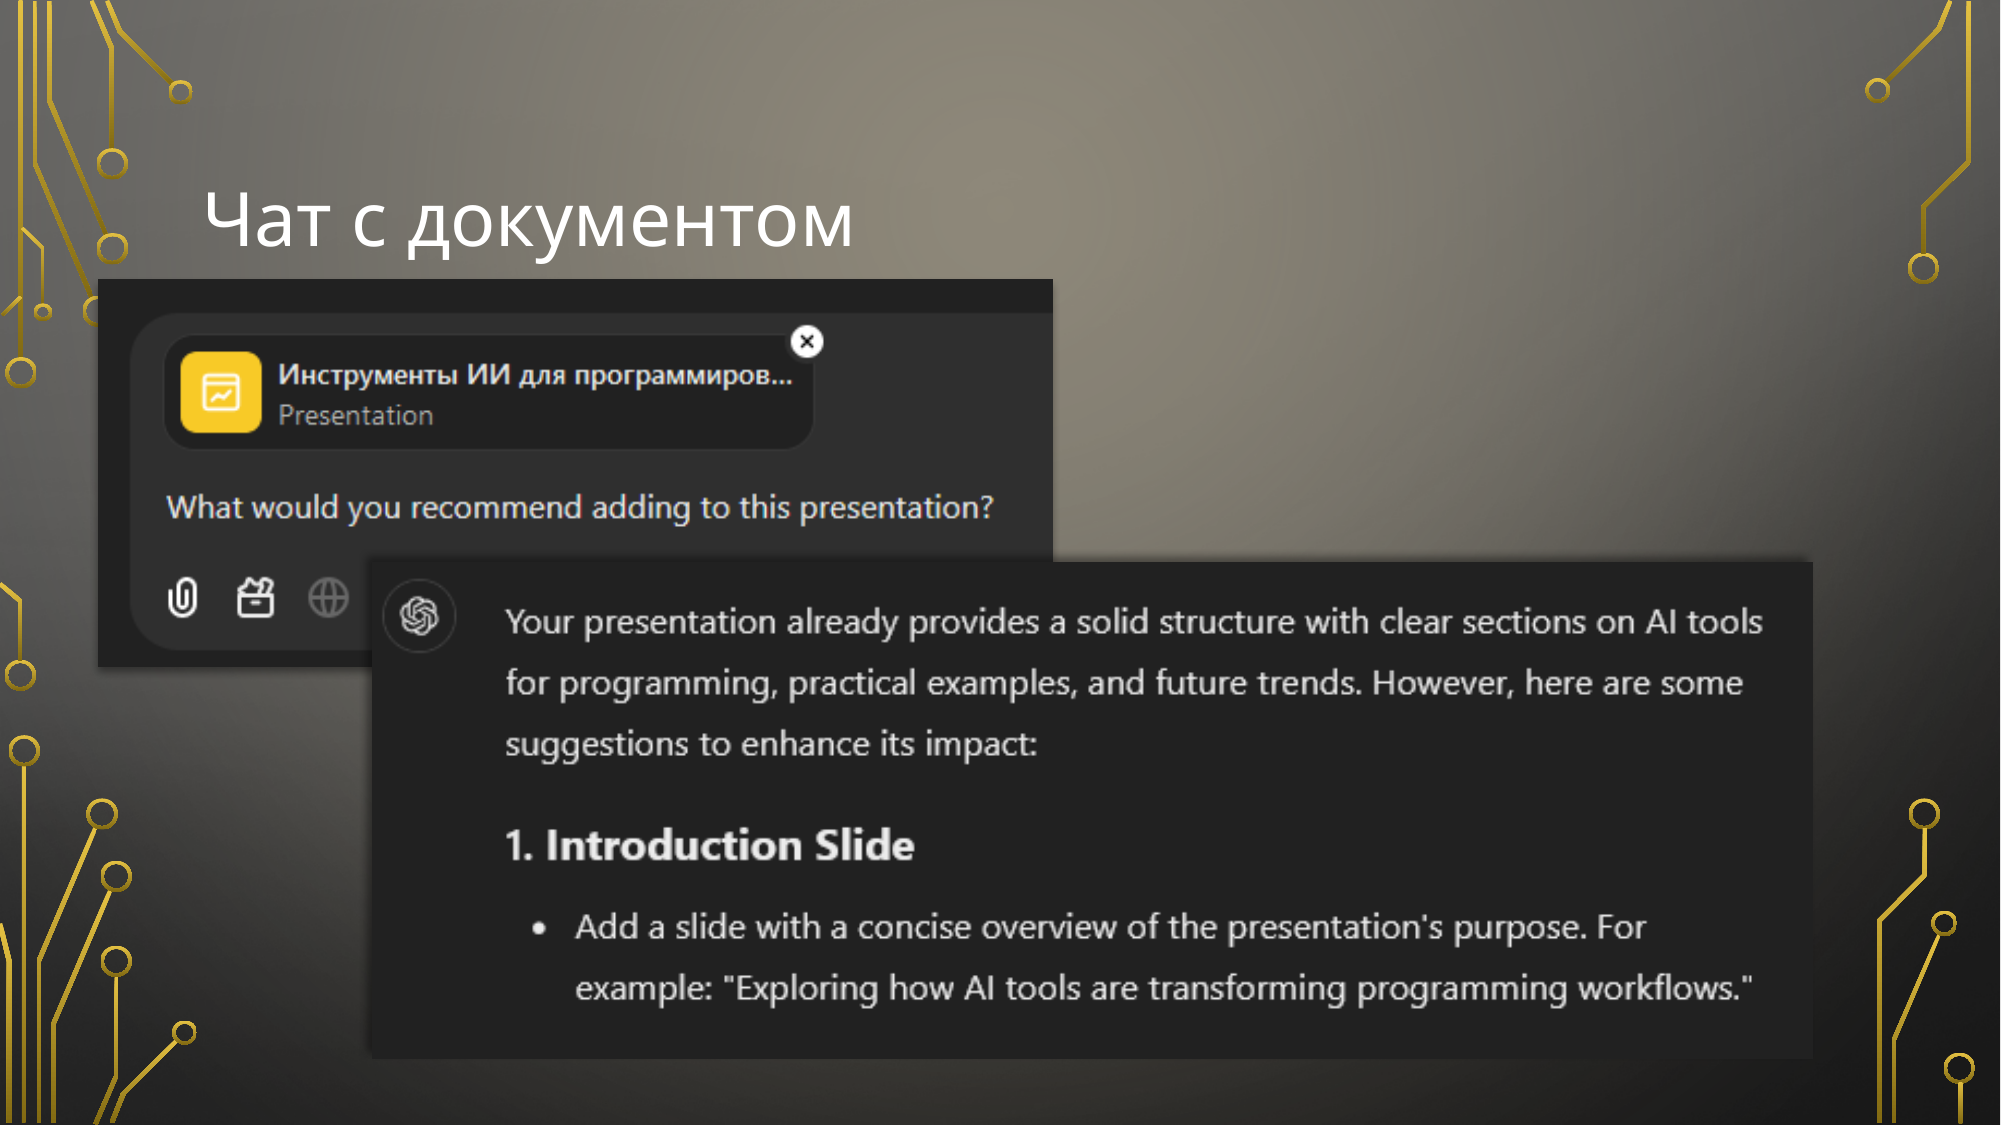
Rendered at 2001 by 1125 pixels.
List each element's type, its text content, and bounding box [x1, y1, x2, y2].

picture [372, 562, 1813, 1060]
title Чат с документом [187, 101, 1813, 344]
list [98, 279, 1053, 667]
